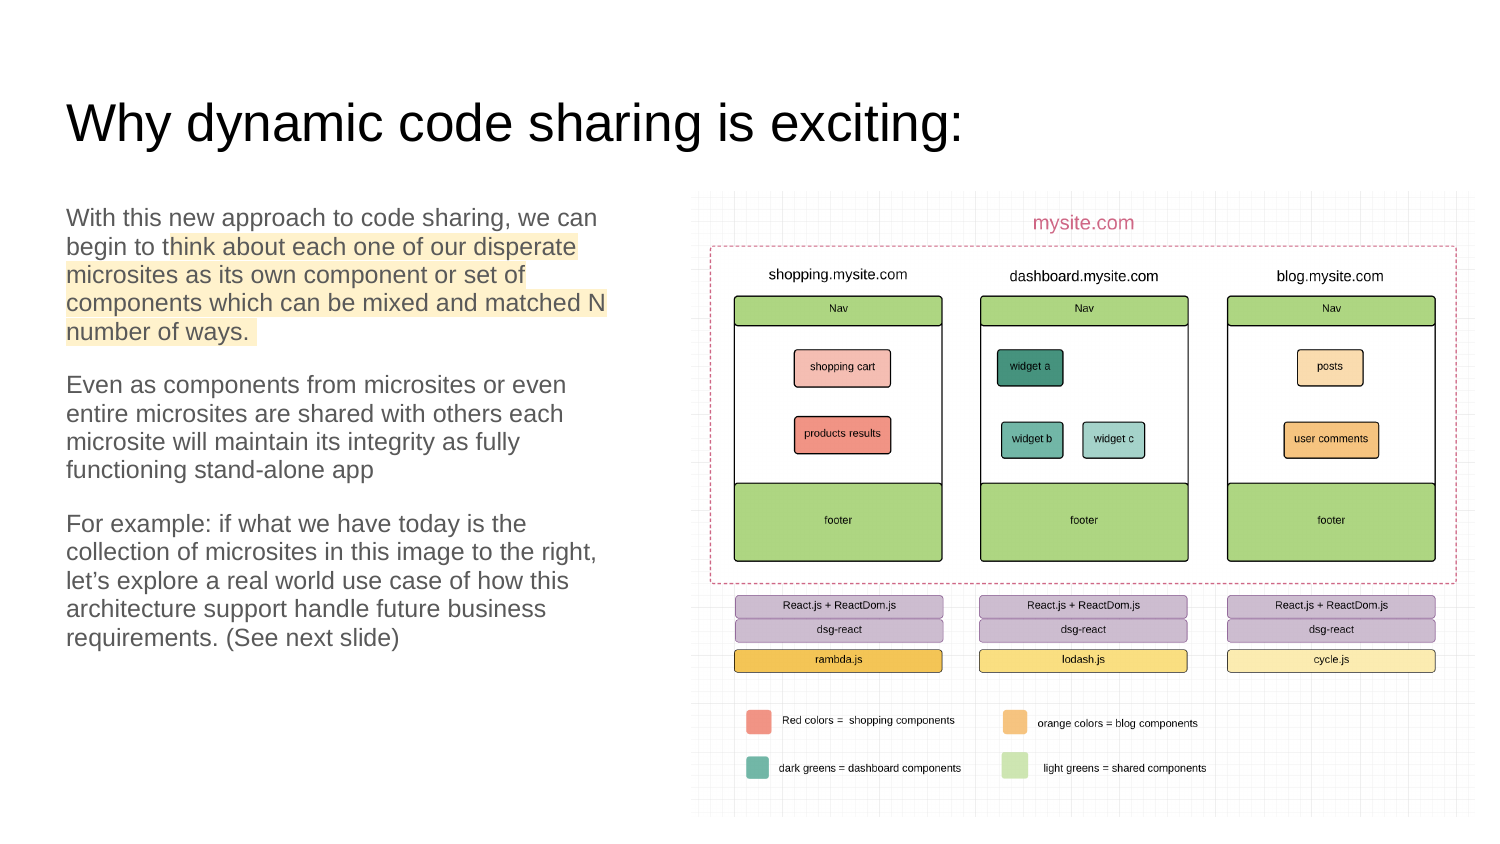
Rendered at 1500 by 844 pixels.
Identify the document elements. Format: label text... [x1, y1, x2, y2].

title Why dynamic code sharing is exciting: [51, 72, 1449, 167]
list With this new approach to code sharing, we can begin to think about each one of our disperate microsites as its own component or set of components which can be mixed and matched N number of ways. Even as components from microsites or even entire microsites are shared with others each microsite will maintain its integrity as fully functioning stand-alone app For example: if what we have today is the collection of microsites in this image to the right, let’s explore a real world use case of how this architecture support handle future business requirements. (See next slide) [51, 189, 637, 750]
picture [691, 191, 1476, 817]
